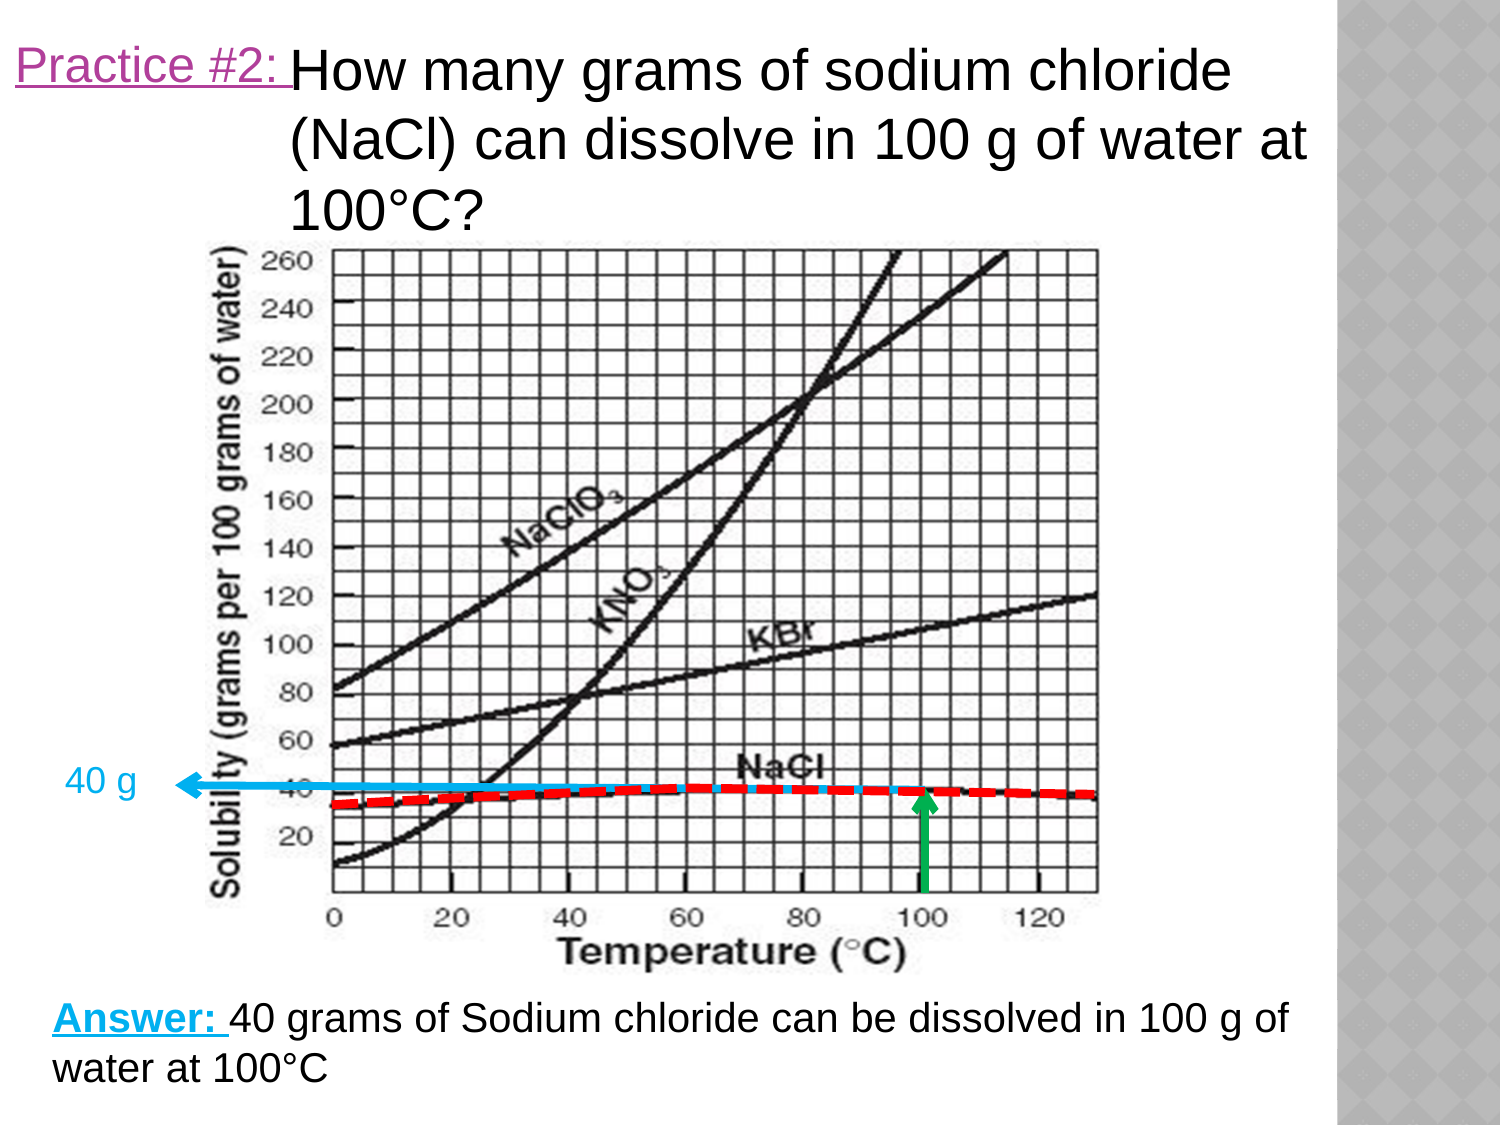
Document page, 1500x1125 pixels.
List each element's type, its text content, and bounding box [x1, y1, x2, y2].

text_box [174, 784, 926, 791]
text_box 40 g [50, 748, 175, 809]
text_box Practice #2: [0, 24, 275, 100]
picture [205, 224, 1132, 984]
text_box Answer: 40 grams of Sodium chloride can be dissolved in 100 g of water at 100°C [37, 983, 1329, 1098]
text_box How many grams of sodium chloride (NaCl) can dissolve in 100 g of water at 100°C? [275, 24, 1342, 294]
